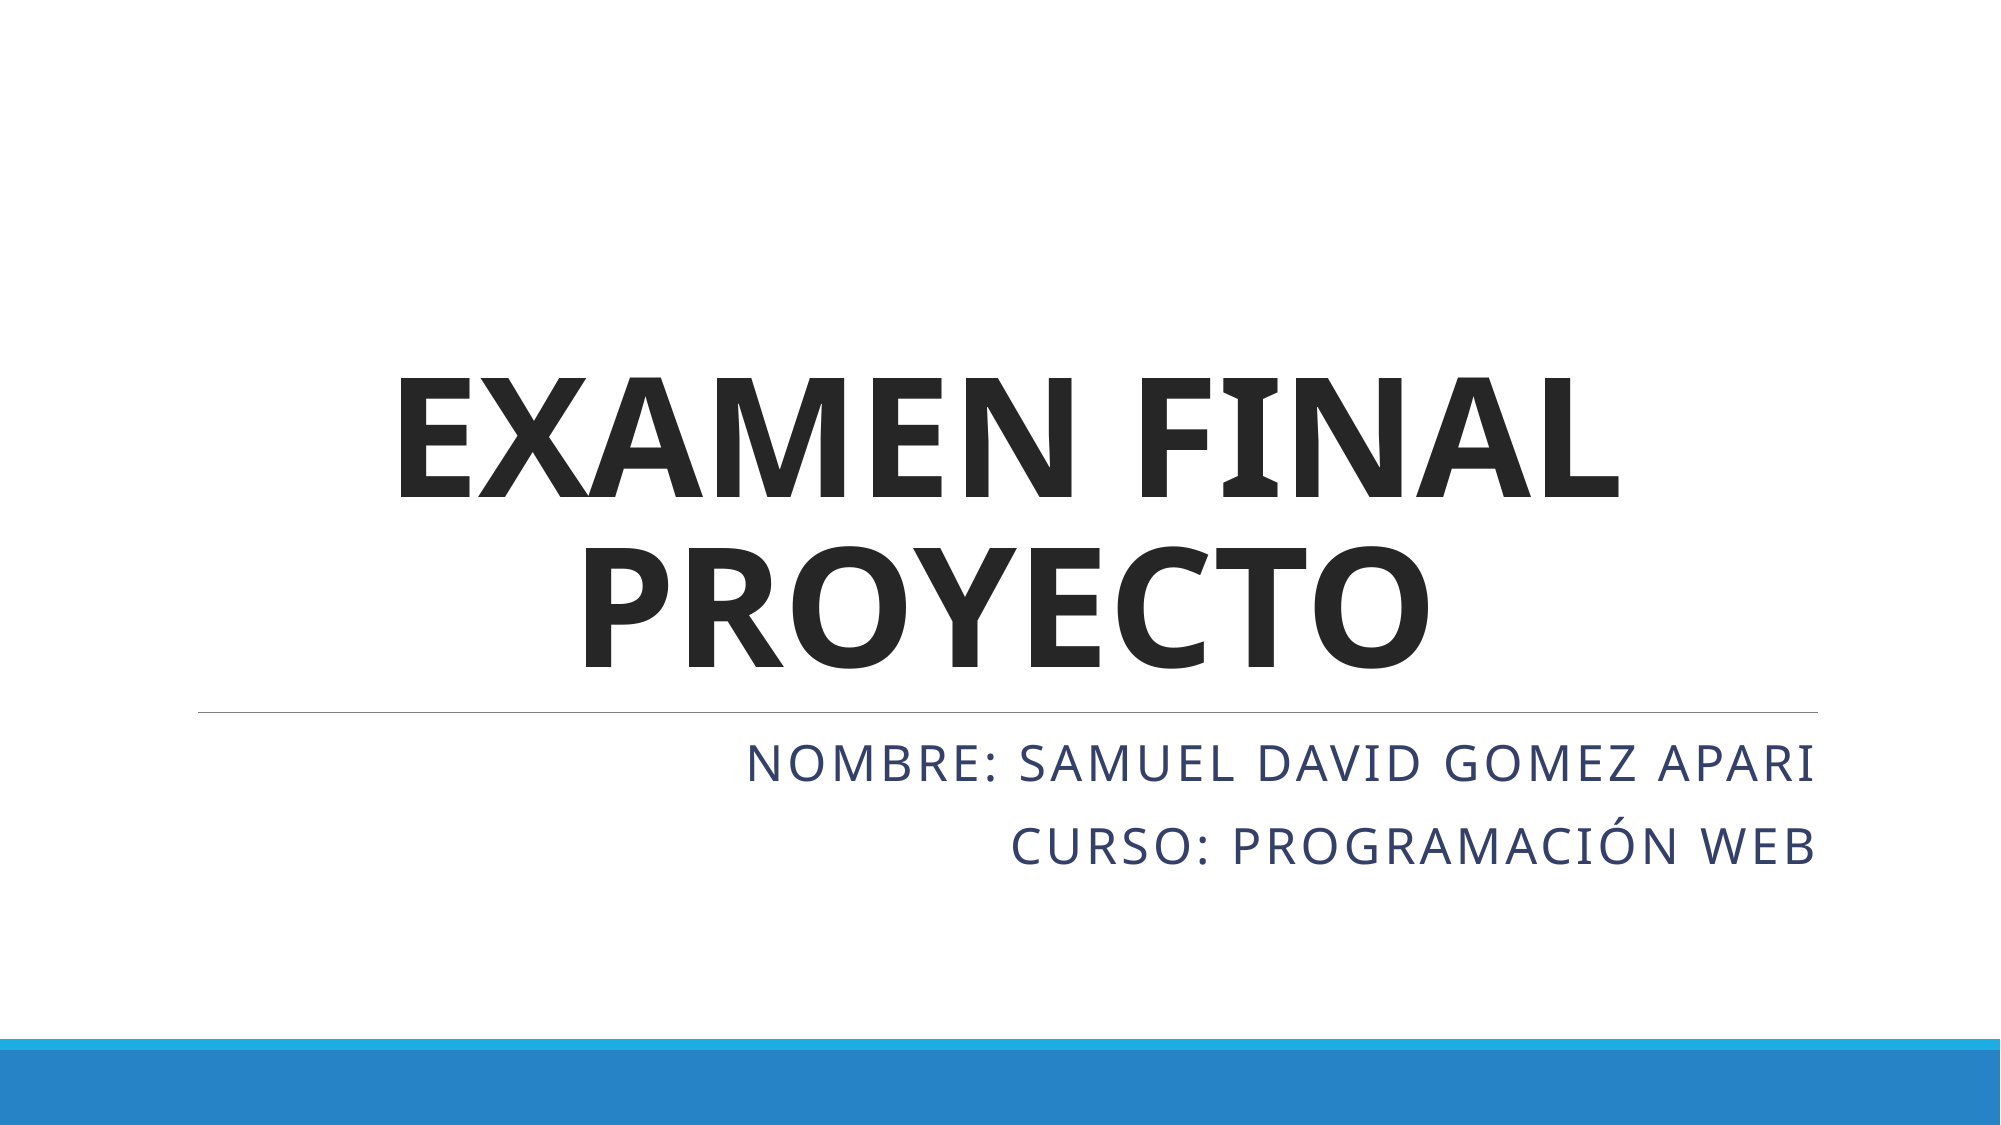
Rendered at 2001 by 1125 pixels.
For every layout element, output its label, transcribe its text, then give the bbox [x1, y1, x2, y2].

subtitle NOMBRE: SAMUEL DAVID GOMEZ APARI CURSO: PROGRAMACIÓN WEB [180, 730, 1831, 919]
title EXAMEN FINAL PROYECTO [180, 124, 1830, 710]
